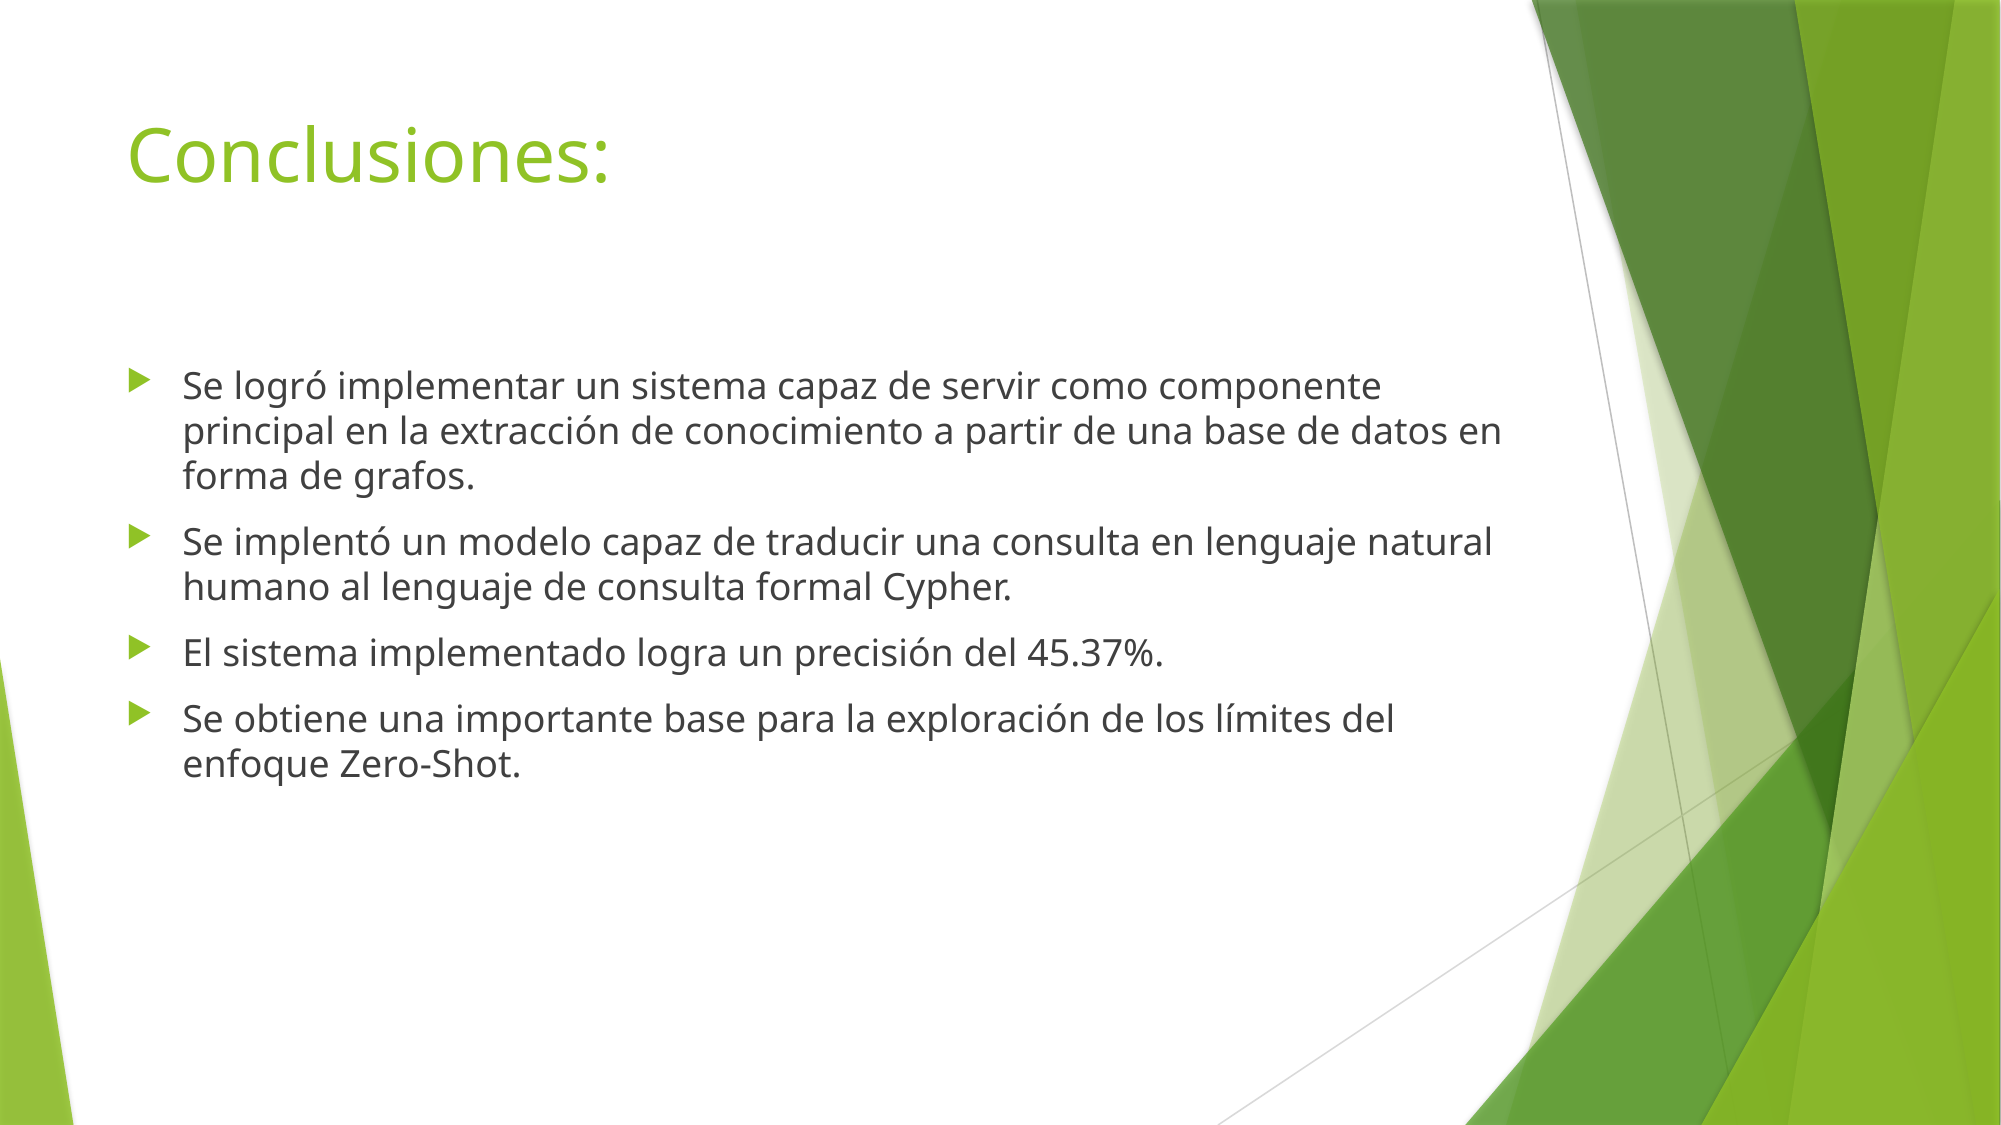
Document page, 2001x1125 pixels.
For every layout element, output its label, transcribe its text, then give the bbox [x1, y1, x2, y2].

list Se logró implementar un sistema capaz de servir como componente principal en la extracción de conocimiento a partir de una base de datos en forma de grafos. Se implentó un modelo capaz de traducir una consulta en lenguaje natural humano al lenguaje de consulta formal Cypher. El sistema implementado logra un precisión del 45.37%. Se obtiene una importante base para la exploración de los límites del enfoque Zero-Shot. [111, 354, 1522, 992]
title Conclusiones: [111, 99, 1522, 317]
